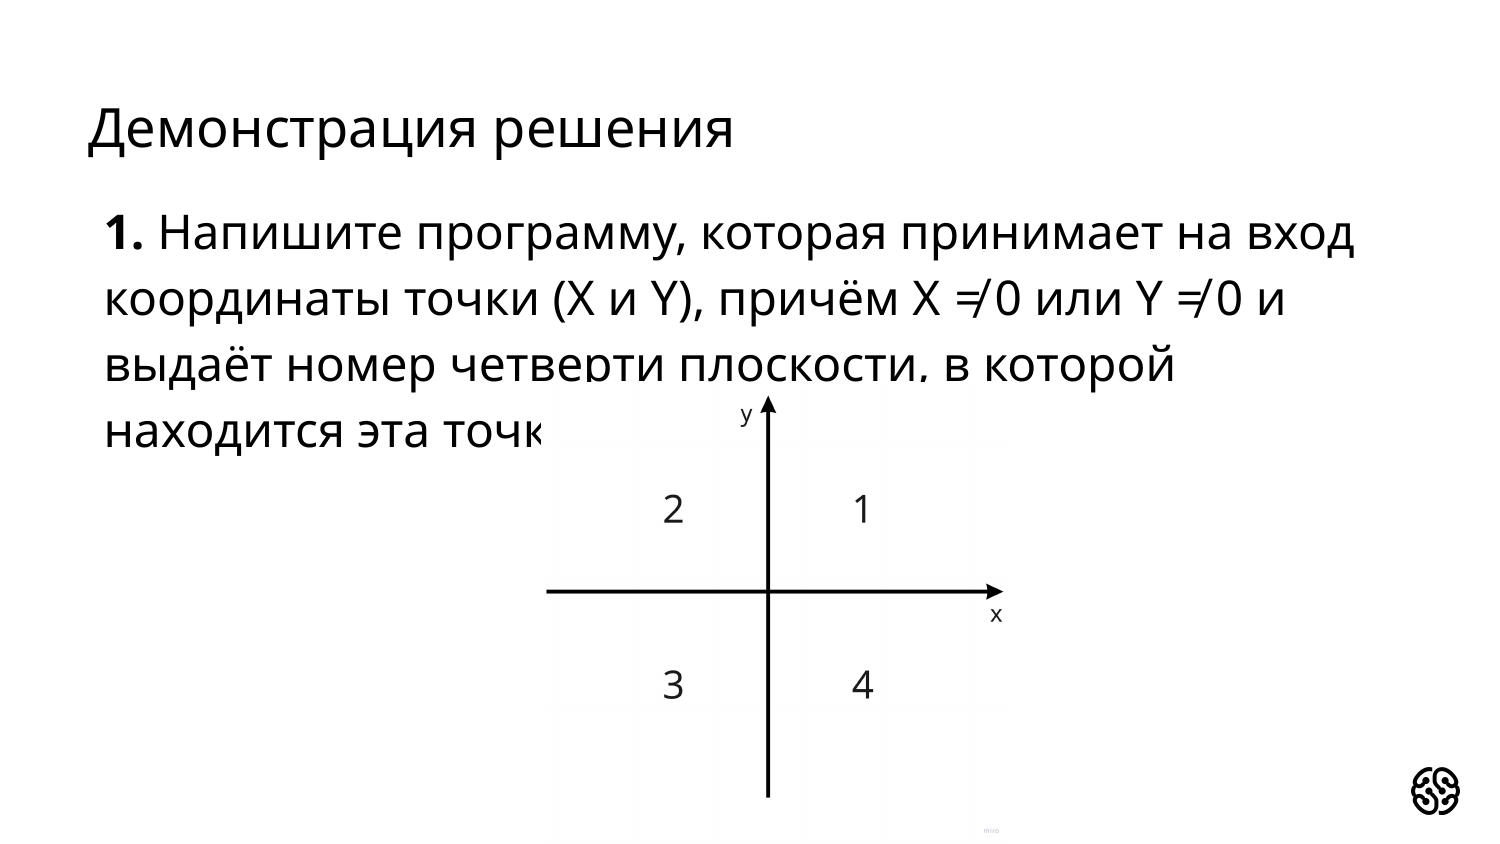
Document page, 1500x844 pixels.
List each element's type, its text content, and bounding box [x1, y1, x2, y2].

picture [540, 382, 1018, 844]
title Демонстрация решения [88, 93, 1412, 173]
picture [1411, 767, 1460, 815]
text_box 1. Напишите программу, которая принимает на вход координаты точки (X и Y), причём X ≠ 0 или Y ≠ 0 и выдаёт номер четверти плоскости, в которой находится эта точка. [88, 178, 1424, 564]
